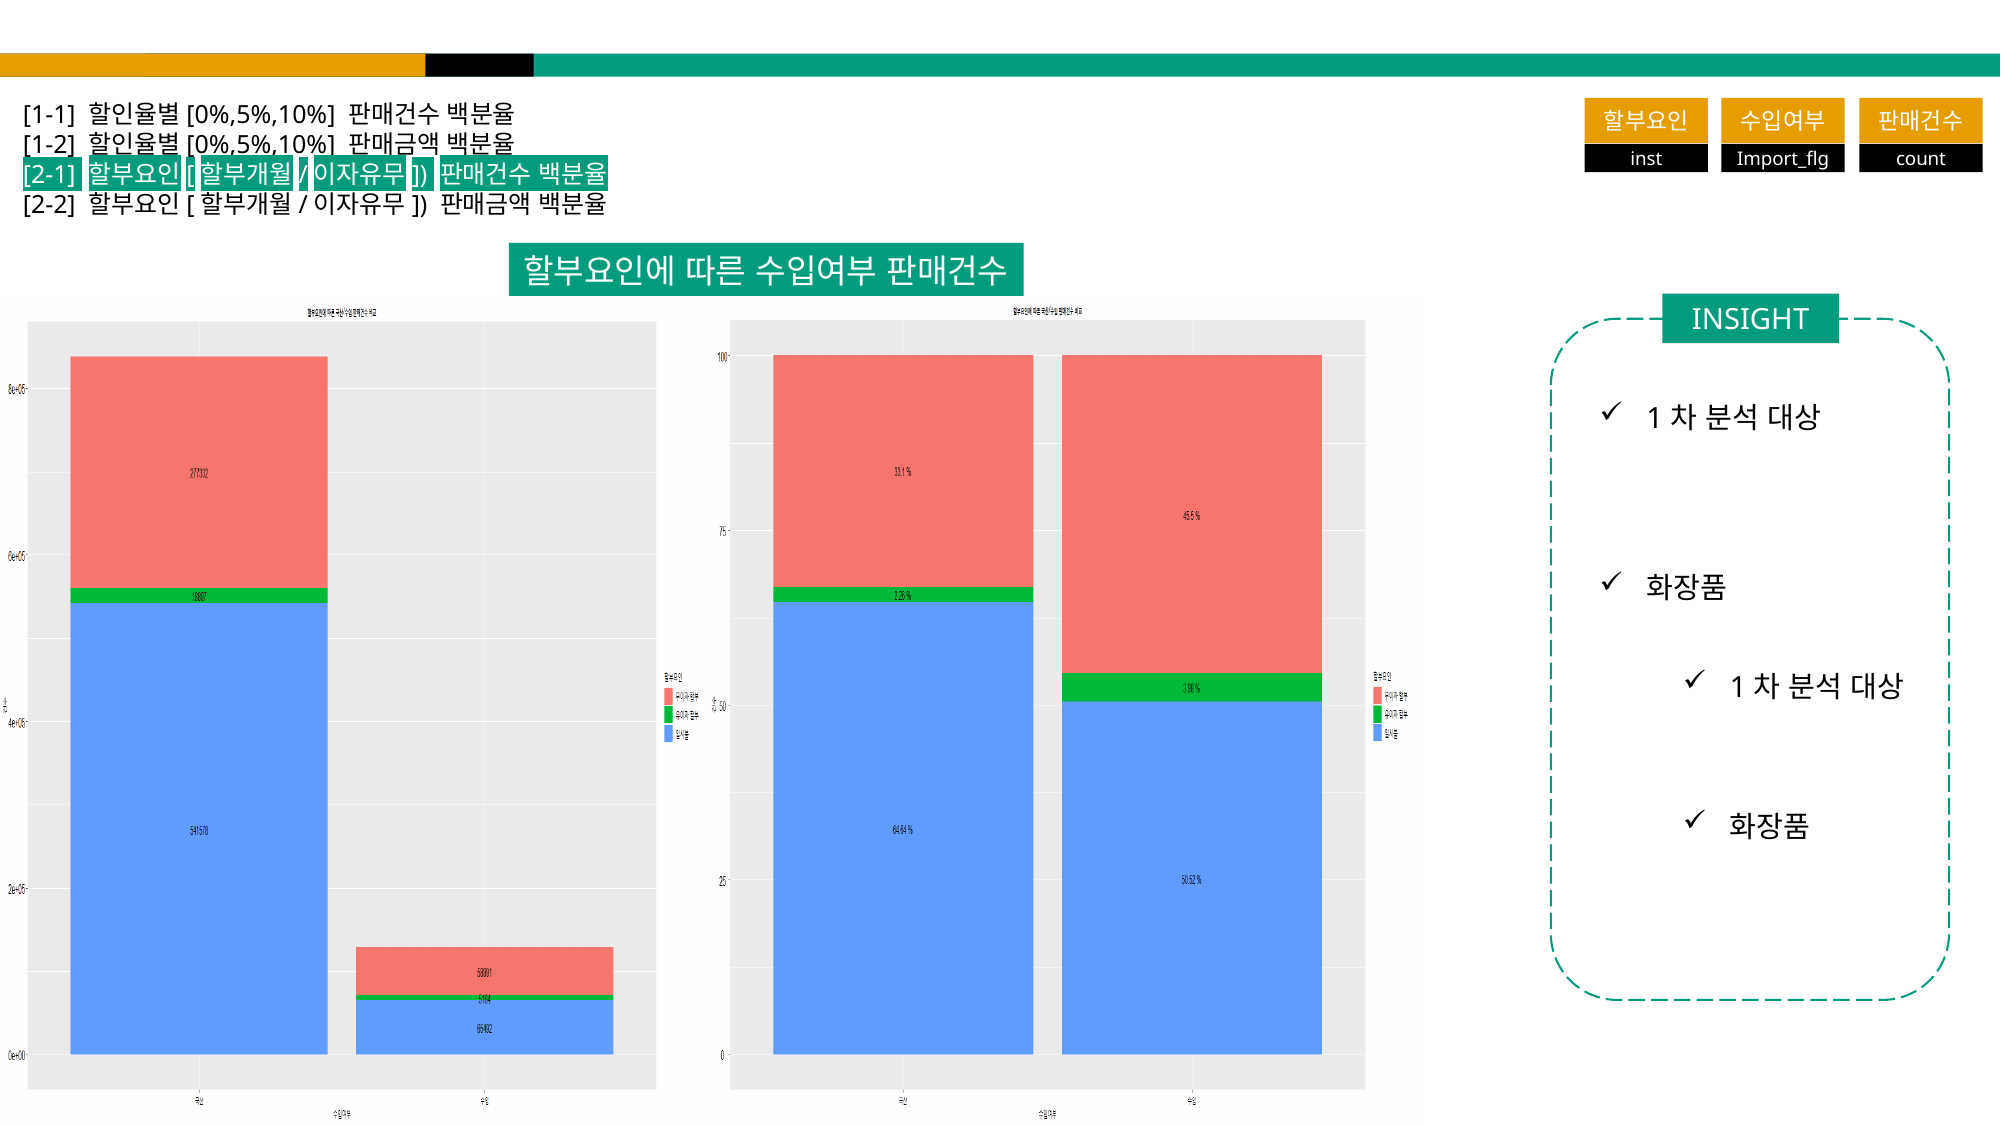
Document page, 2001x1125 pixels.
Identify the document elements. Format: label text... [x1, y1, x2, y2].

text_box INSIGHT [1662, 293, 1839, 344]
text_box 수입여부 [1720, 97, 1846, 144]
text_box [1-1] 할인율별[0%,5%,10%] 판매건수 백분율 [1-2] 할인율별[0%,5%,10%] 판매금액 백분율 [2-1] 할부요인[할부개월/이자유무]) 판매건수 백분율 [2-2] 할부요인[할부개월/이자유무]) 판매금액 백분율 [8, 91, 634, 226]
text_box [0, 53, 426, 78]
text_box 할부요인 [1584, 97, 1709, 144]
text_box 화장품 [1584, 562, 1774, 613]
text_box count [1858, 144, 1984, 173]
text_box 1차 분석 대상 [1584, 392, 1866, 442]
text_box inst [1584, 144, 1709, 173]
text_box 판매건수 [1858, 97, 1984, 144]
text_box [1549, 317, 1951, 1001]
text_box [426, 53, 535, 78]
text_box 1차 분석 대상 화장품 [1668, 661, 1949, 886]
text_box 할부요인에 따른 수입여부 판매건수 [508, 242, 1024, 296]
text_box [535, 53, 2000, 78]
text_box Import_flg [1720, 144, 1846, 173]
picture [0, 296, 1418, 1124]
